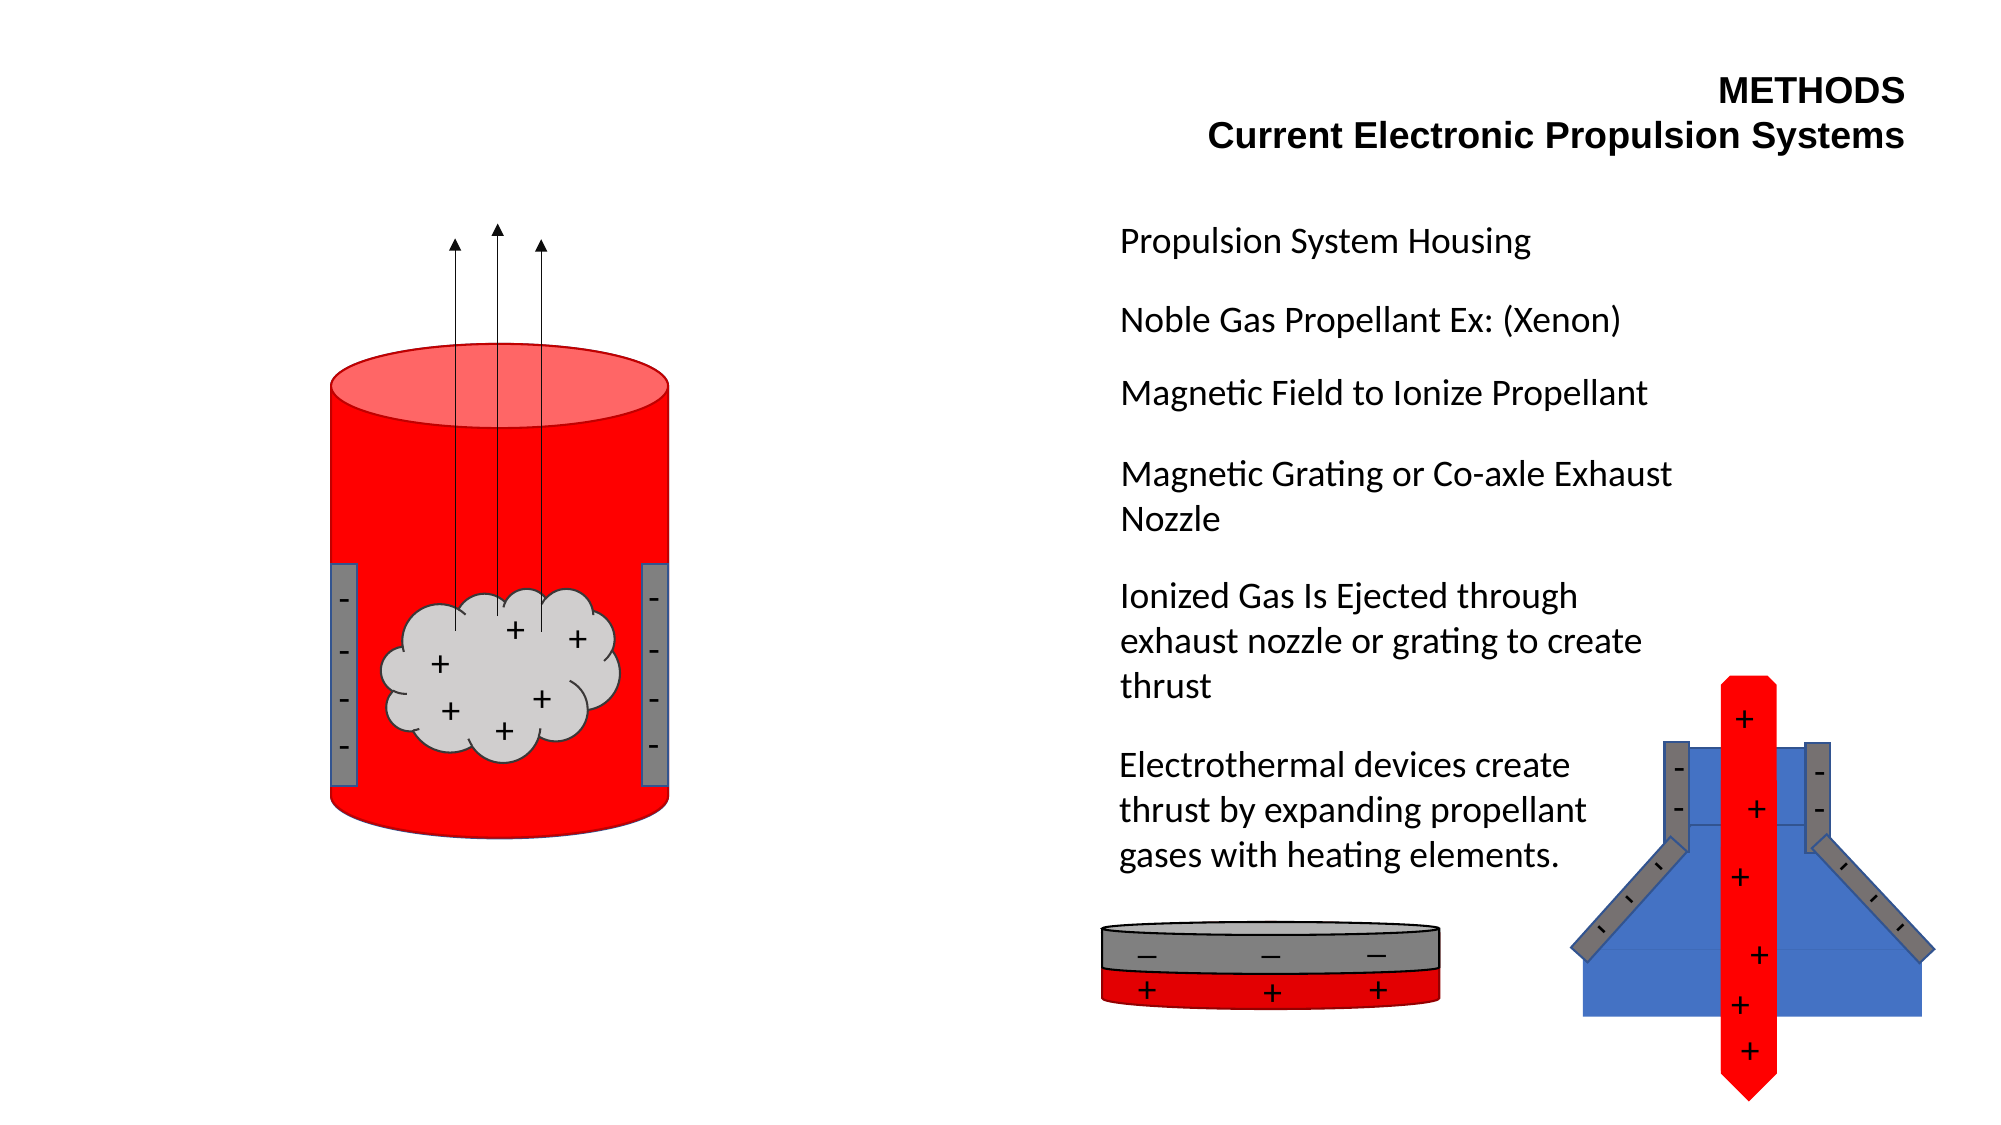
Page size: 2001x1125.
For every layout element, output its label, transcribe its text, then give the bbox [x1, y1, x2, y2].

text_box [1102, 907, 1440, 1022]
text_box Propulsion System Housing [1105, 209, 1897, 269]
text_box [323, 565, 687, 775]
text_box [330, 344, 455, 565]
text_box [455, 223, 542, 565]
text_box METHODS Current Electronic Propulsion Systems [1077, 58, 1921, 164]
text_box [330, 775, 670, 839]
text_box Electrothermal devices create thrust by expanding propellant gases with heating elements. [1104, 732, 1580, 882]
text_box Magnetic Grating or Co-axle Exhaust Nozzle [1105, 441, 1753, 546]
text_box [1580, 675, 1936, 1102]
text_box [641, 775, 669, 787]
text_box Ionized Gas Is Ejected through exhaust nozzle or grating to create thrust [1105, 563, 1688, 714]
text_box [542, 344, 670, 565]
text_box Magnetic Field to Ionize Propellant [1105, 360, 1799, 421]
text_box [330, 775, 358, 787]
text_box Noble Gas Propellant Ex: (Xenon) [1105, 287, 1799, 348]
